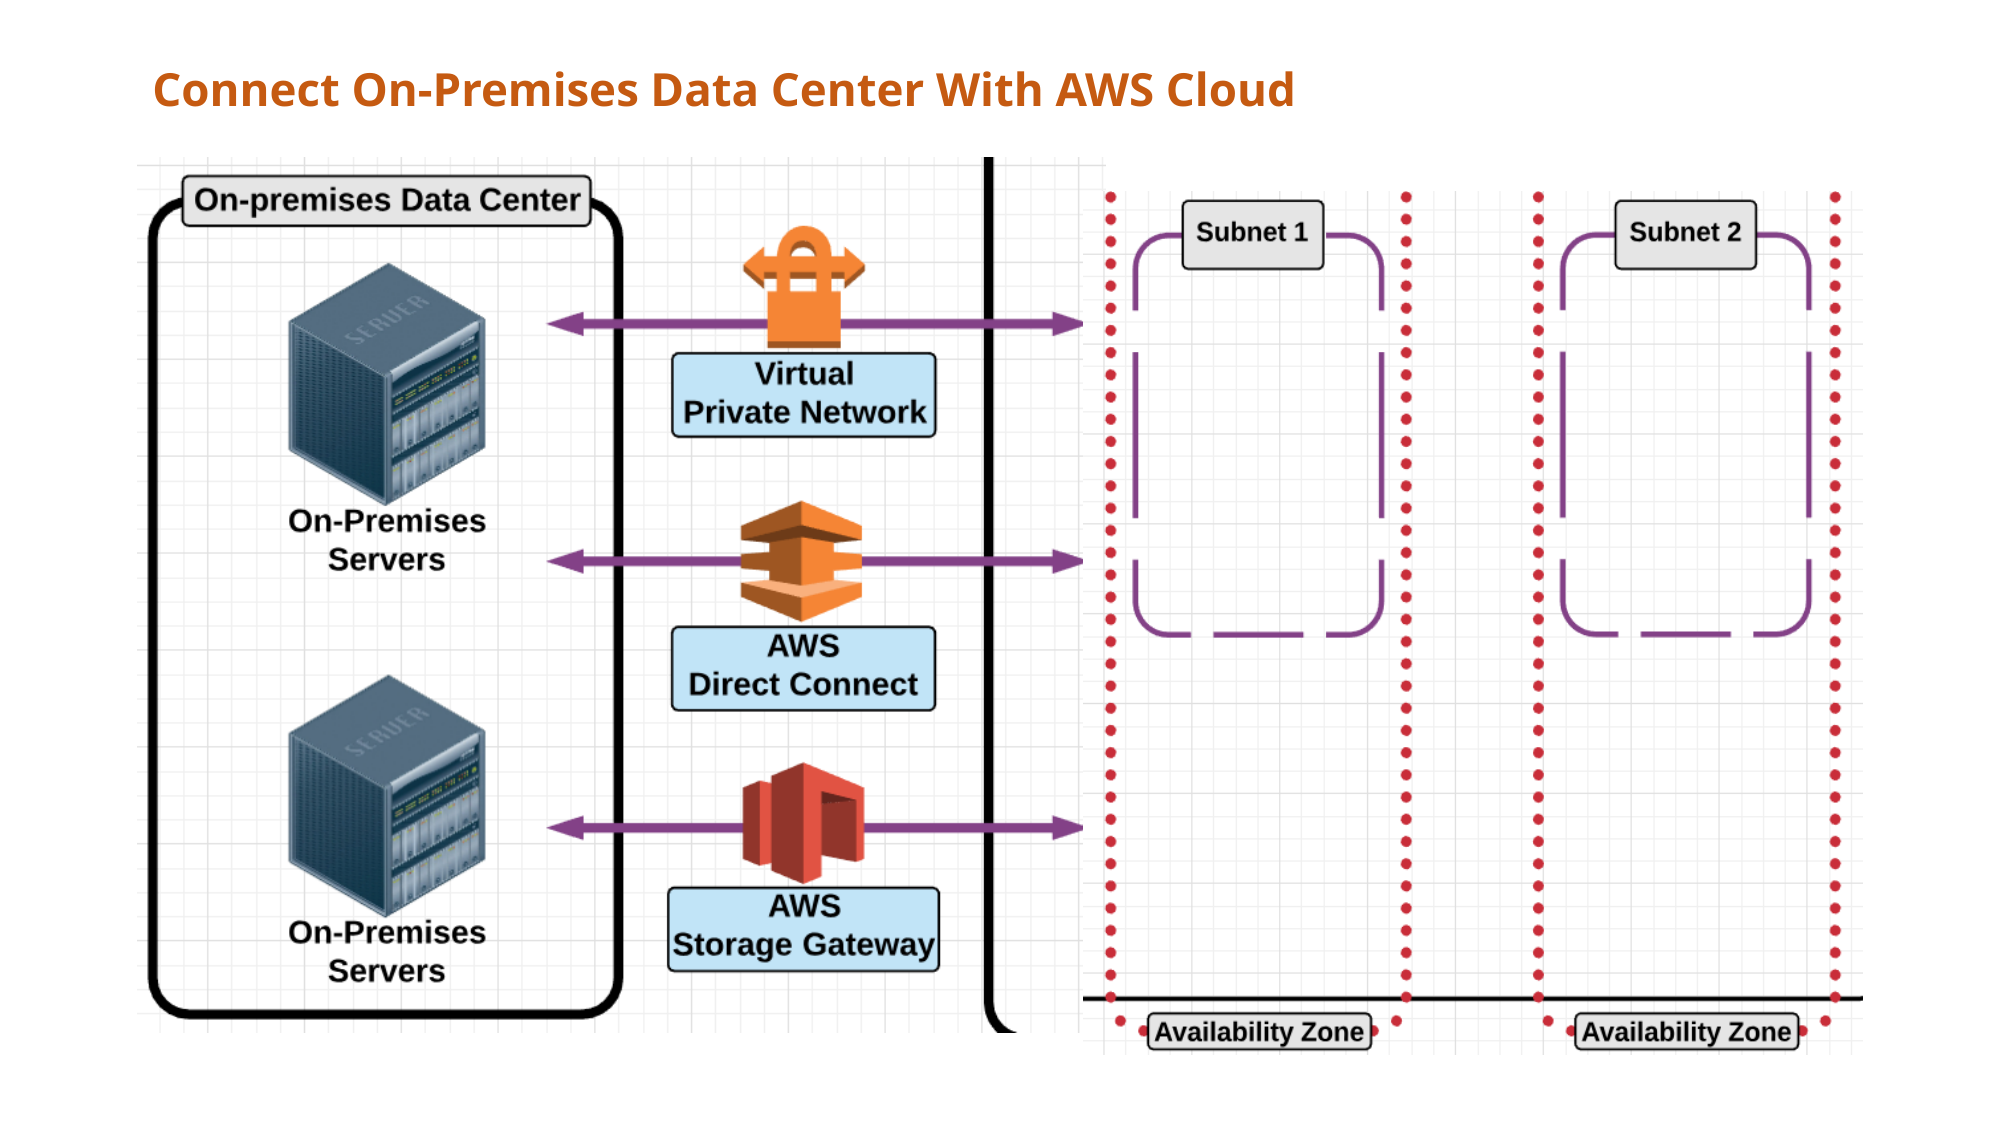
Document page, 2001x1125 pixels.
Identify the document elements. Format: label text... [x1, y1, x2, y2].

picture [1083, 191, 1863, 1055]
title Connect On-Premises Data Center With AWS Cloud [137, 59, 1863, 125]
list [137, 157, 1106, 1033]
